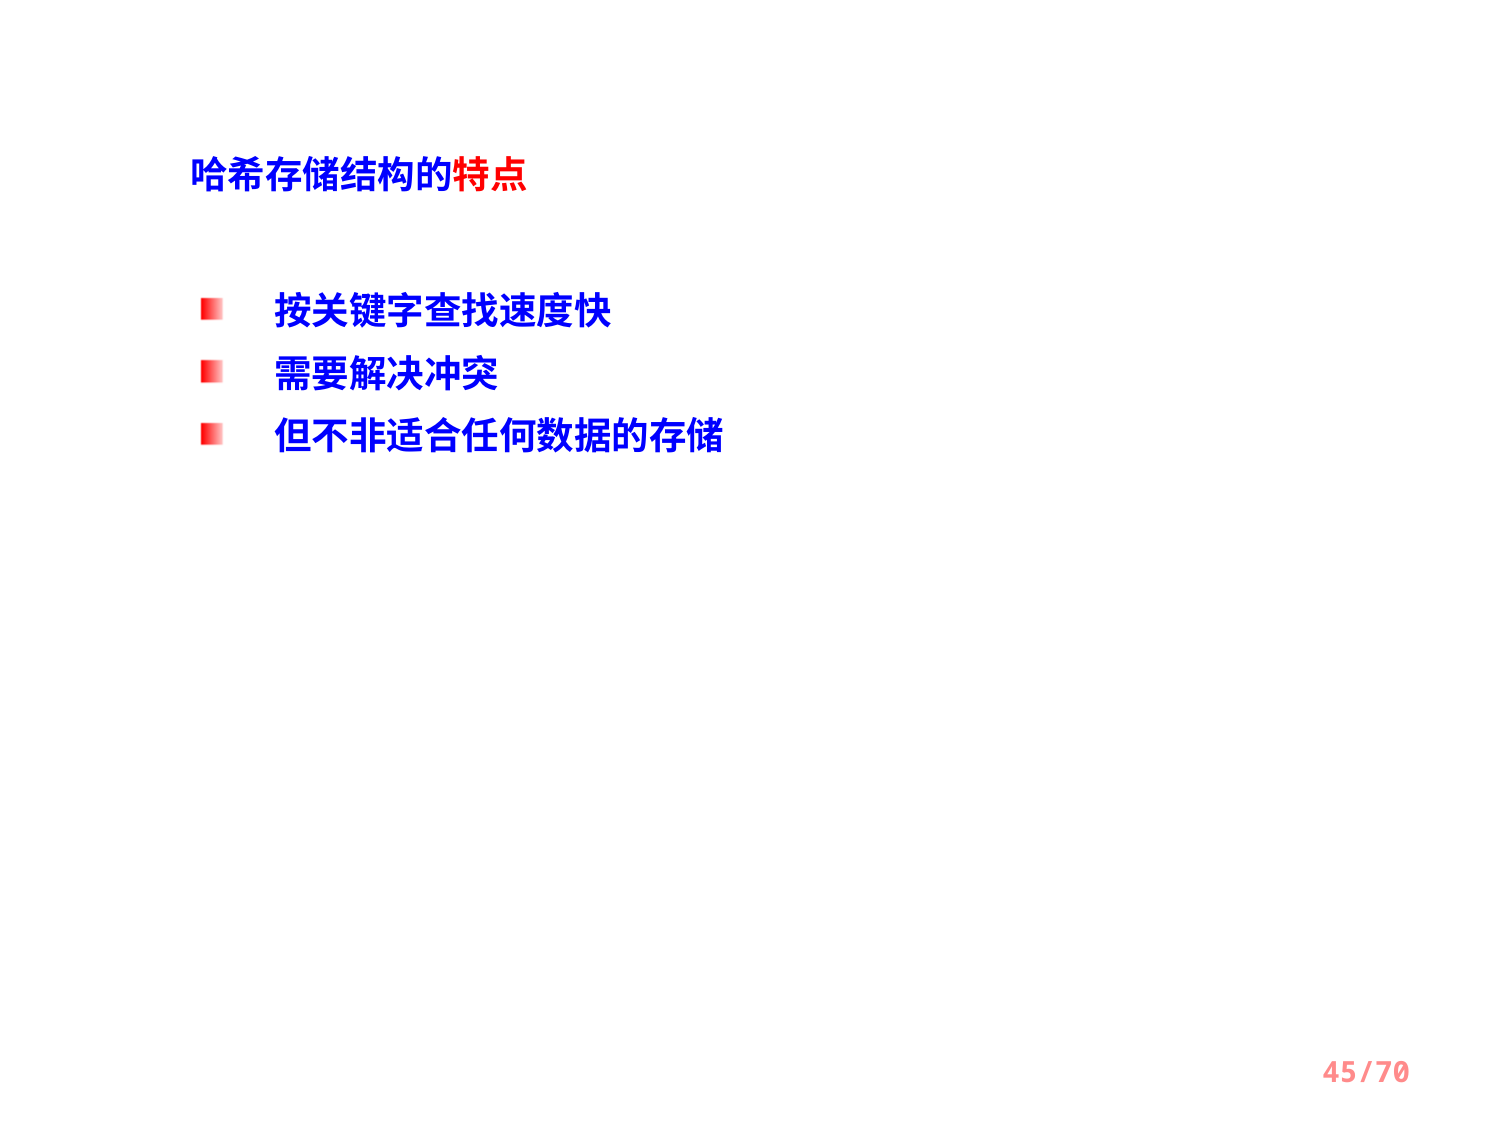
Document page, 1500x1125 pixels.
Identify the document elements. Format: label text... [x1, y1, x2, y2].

slide_number 45/70 [1074, 1042, 1425, 1103]
text_box 哈希存储结构的特点 [175, 152, 616, 204]
text_box 按关键字查找速度快 需要解决冲突 但不非适合任何数据的存储 [174, 244, 1057, 483]
picture [199, 296, 226, 323]
picture [199, 358, 226, 386]
picture [199, 421, 226, 448]
